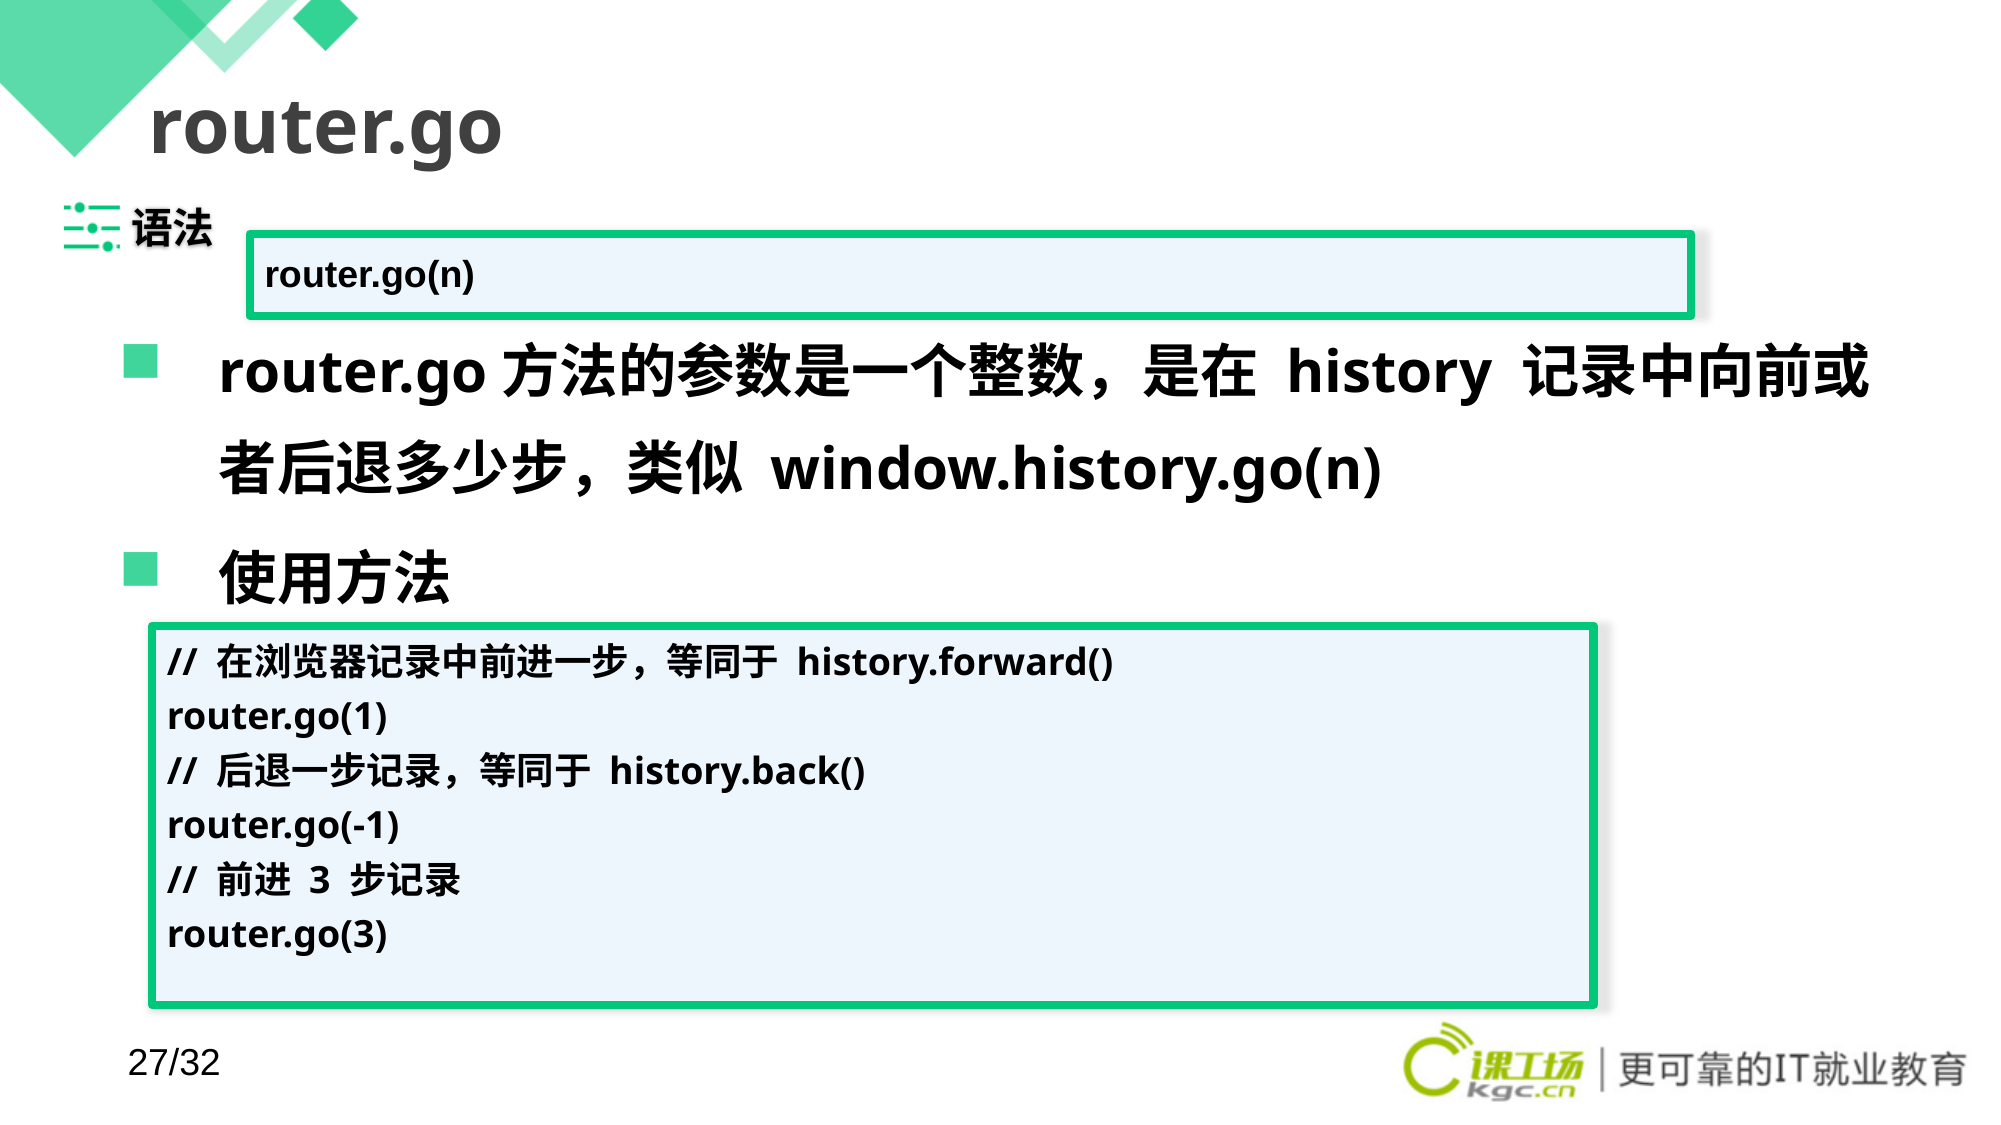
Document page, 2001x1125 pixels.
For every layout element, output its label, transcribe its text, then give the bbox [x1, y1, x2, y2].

text_box // 在浏览器记录中前进一步，等同于 history.forward() router.go(1) // 后退一步记录，等同于 history.back() router.go(-1) // 前进 3 步记录 router.go(3) [152, 625, 1594, 1005]
list router.go方法的参数是一个整数，是在 history 记录中向前或者后退多少步，类似 window.history.go(n) 使用方法 [99, 214, 1901, 1006]
text_box router.go(n) [249, 233, 1692, 316]
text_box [59, 194, 231, 261]
picture [0, 0, 2000, 1125]
title router.go [129, 45, 1692, 201]
